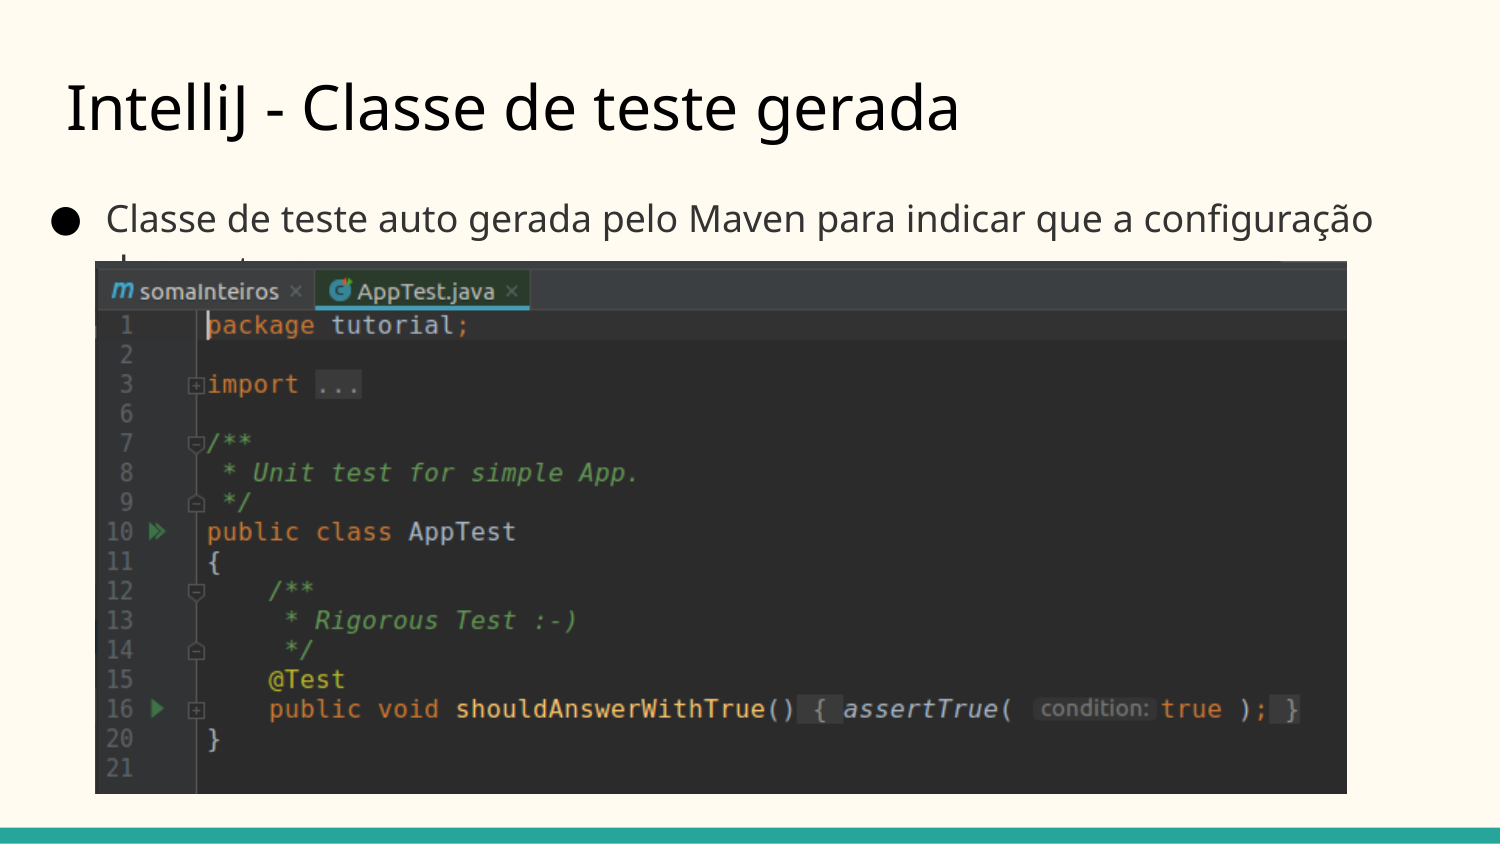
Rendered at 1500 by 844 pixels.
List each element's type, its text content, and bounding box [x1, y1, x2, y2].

title IntelliJ - Classe de teste gerada [51, 53, 1449, 154]
list Classe de teste auto gerada pelo Maven para indicar que a configuração deu certo: [15, 173, 1457, 262]
picture [95, 261, 1347, 794]
